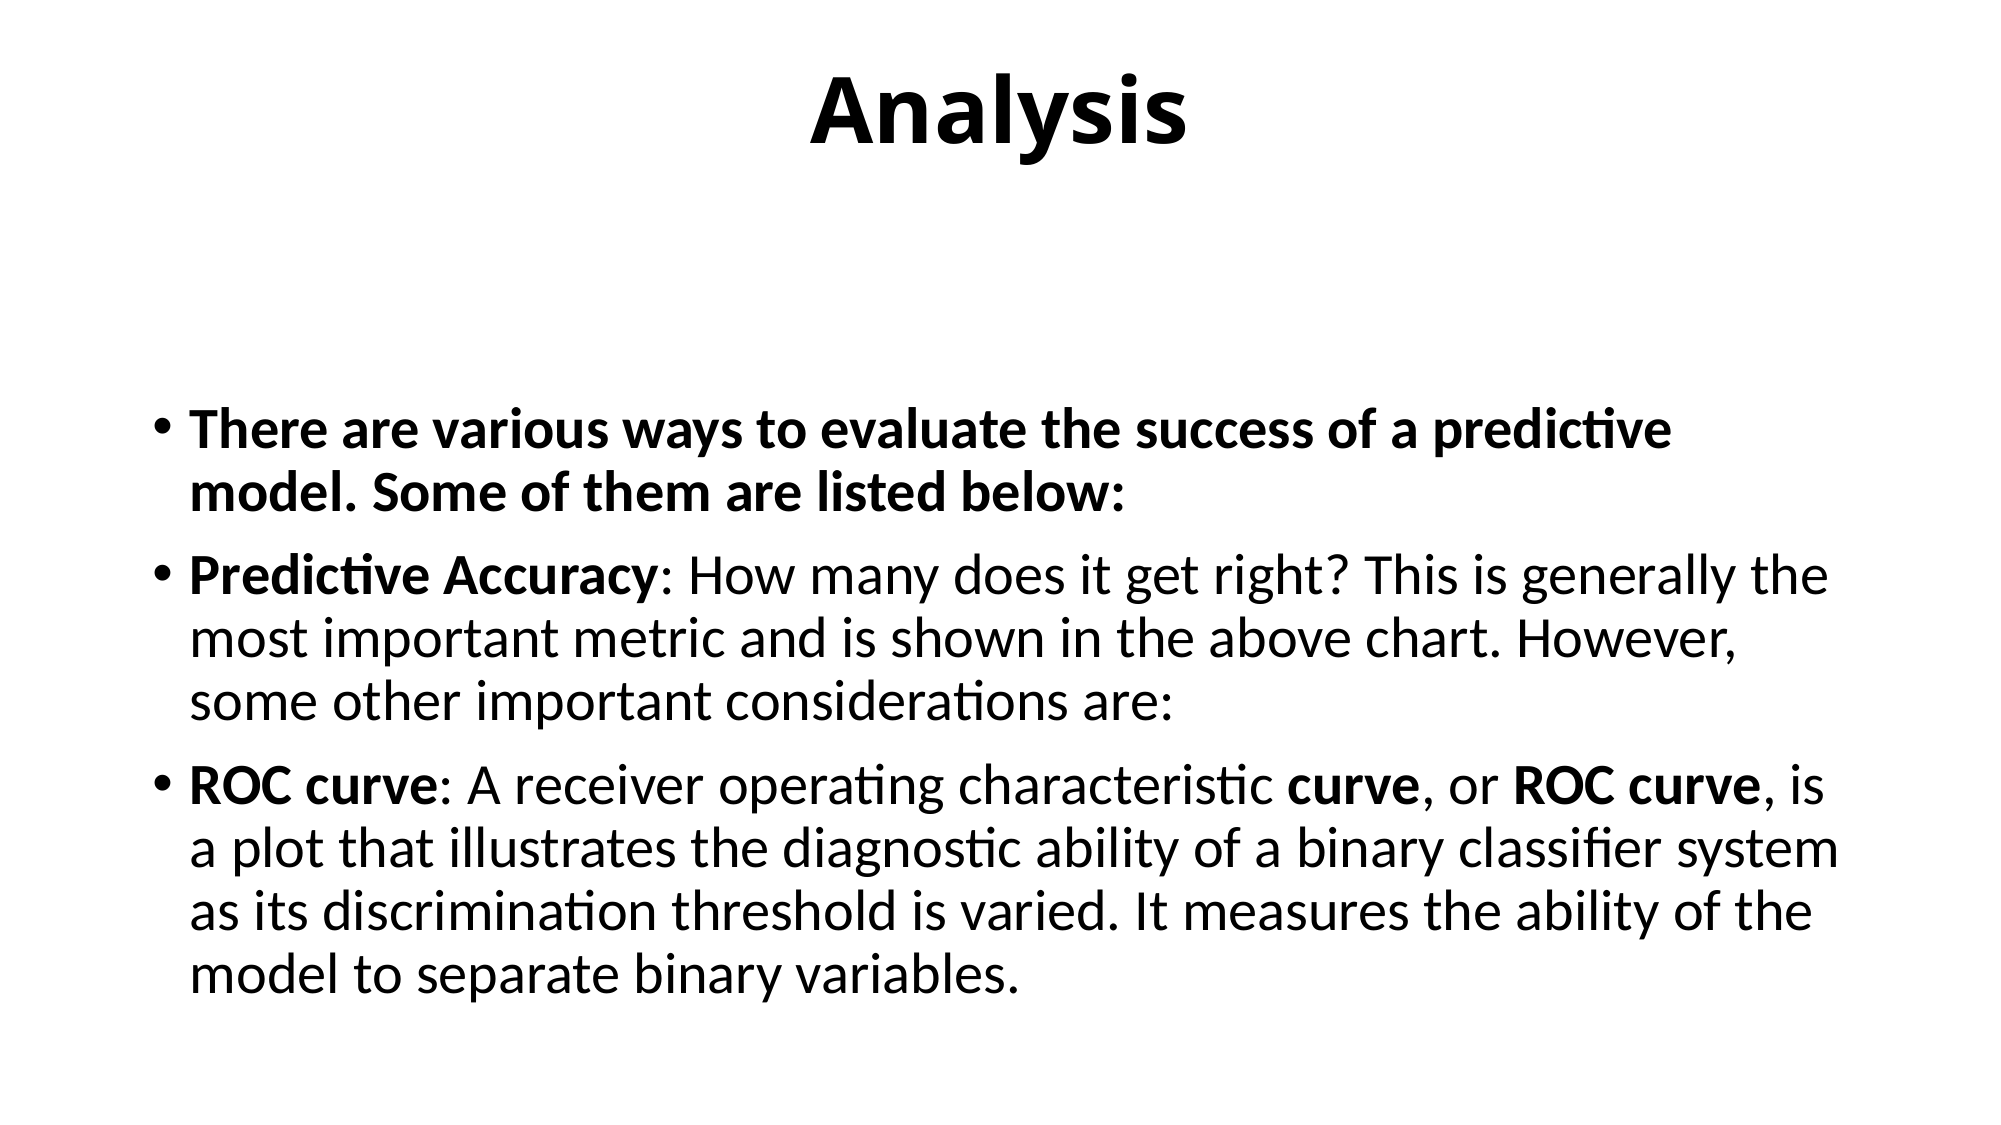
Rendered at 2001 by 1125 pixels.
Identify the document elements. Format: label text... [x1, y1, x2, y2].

list There are various ways to evaluate the success of a predictive model. Some of them are listed below: Predictive Accuracy: How many does it get right? This is generally the most important metric and is shown in the above chart. However, some other important considerations are: ROC curve: A receiver operating characteristic curve, or ROC curve, is a plot that illustrates the diagnostic ability of a binary classifier system as its discrimination threshold is varied. It measures the ability of the model to separate binary variables. [137, 299, 1863, 1014]
title Analysis [137, 59, 1863, 278]
